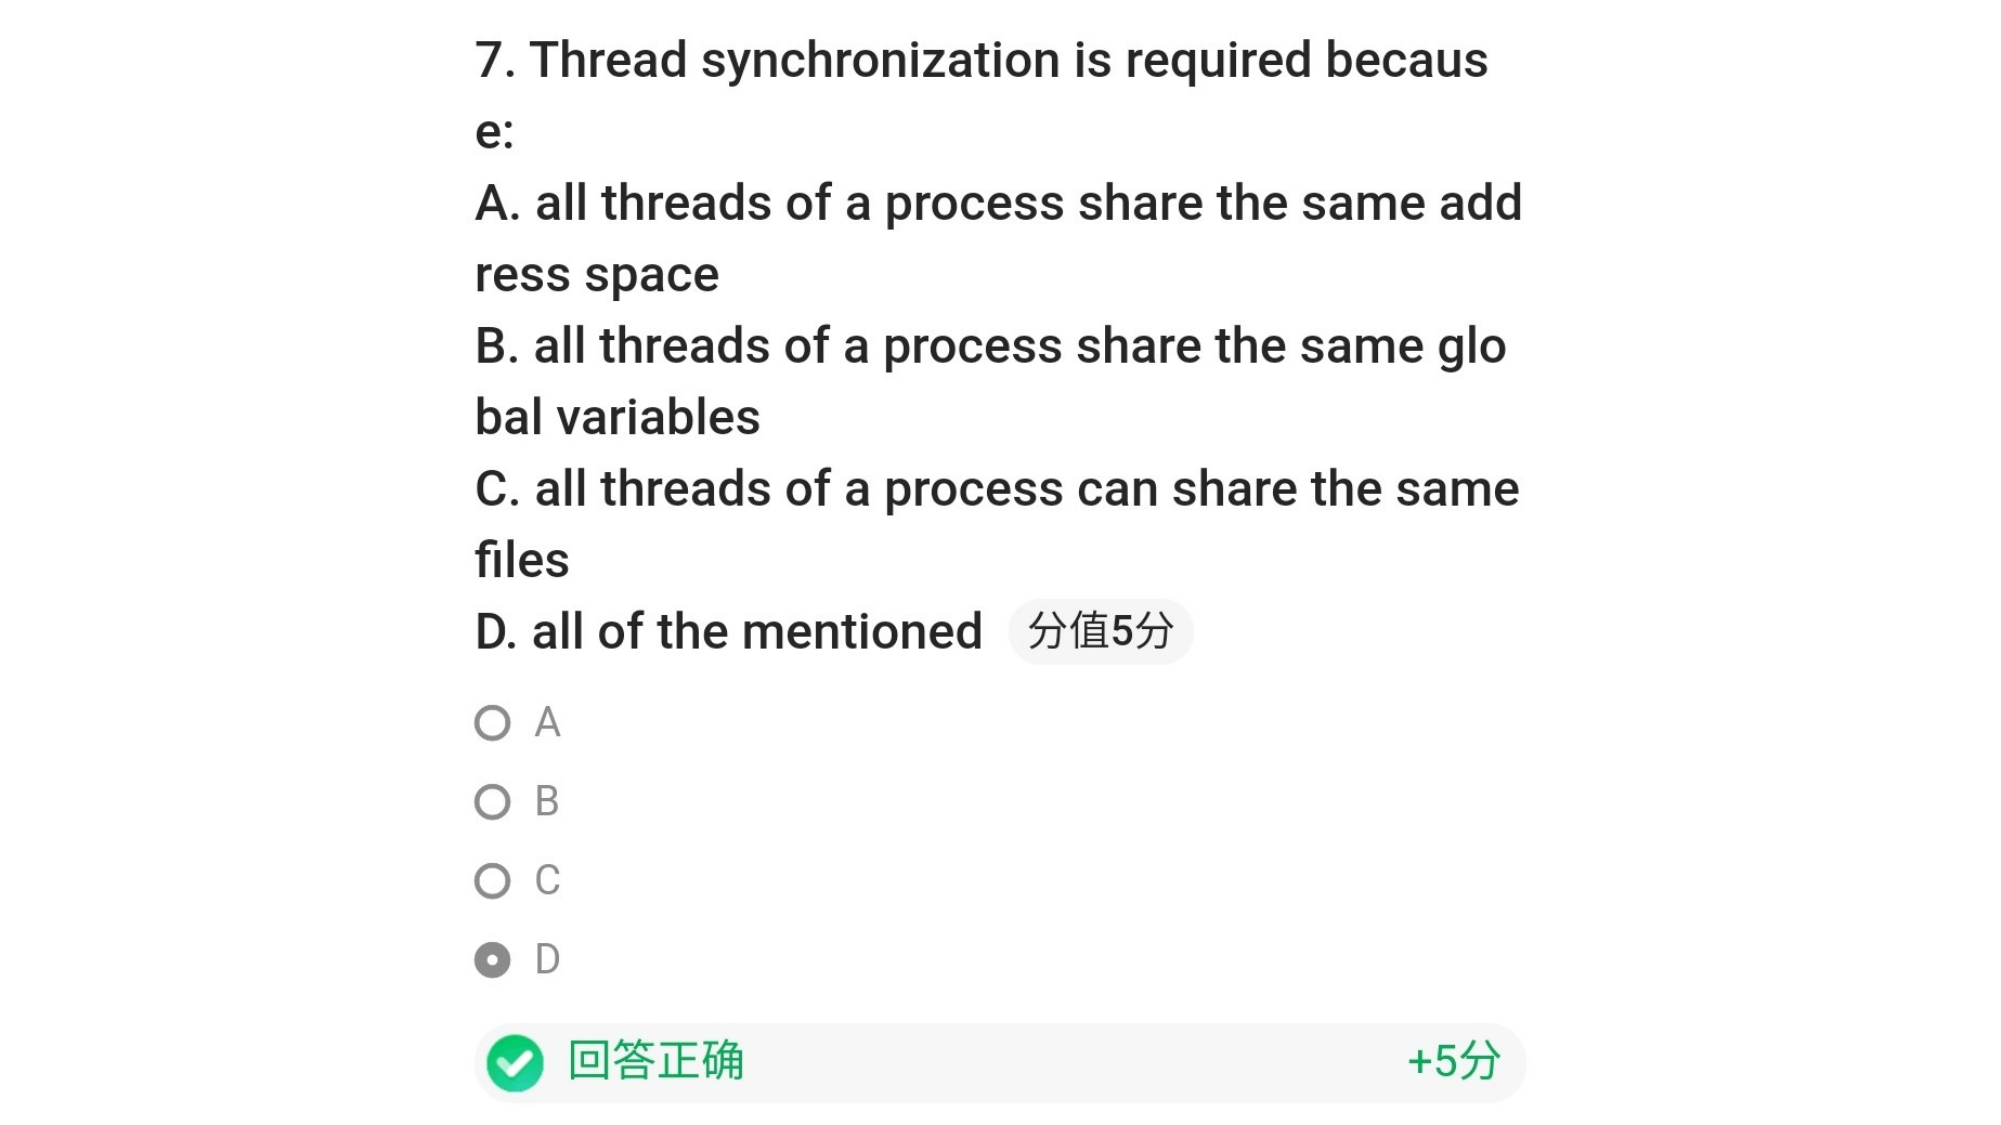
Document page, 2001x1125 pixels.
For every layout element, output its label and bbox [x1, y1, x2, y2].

picture [415, 0, 1585, 1125]
